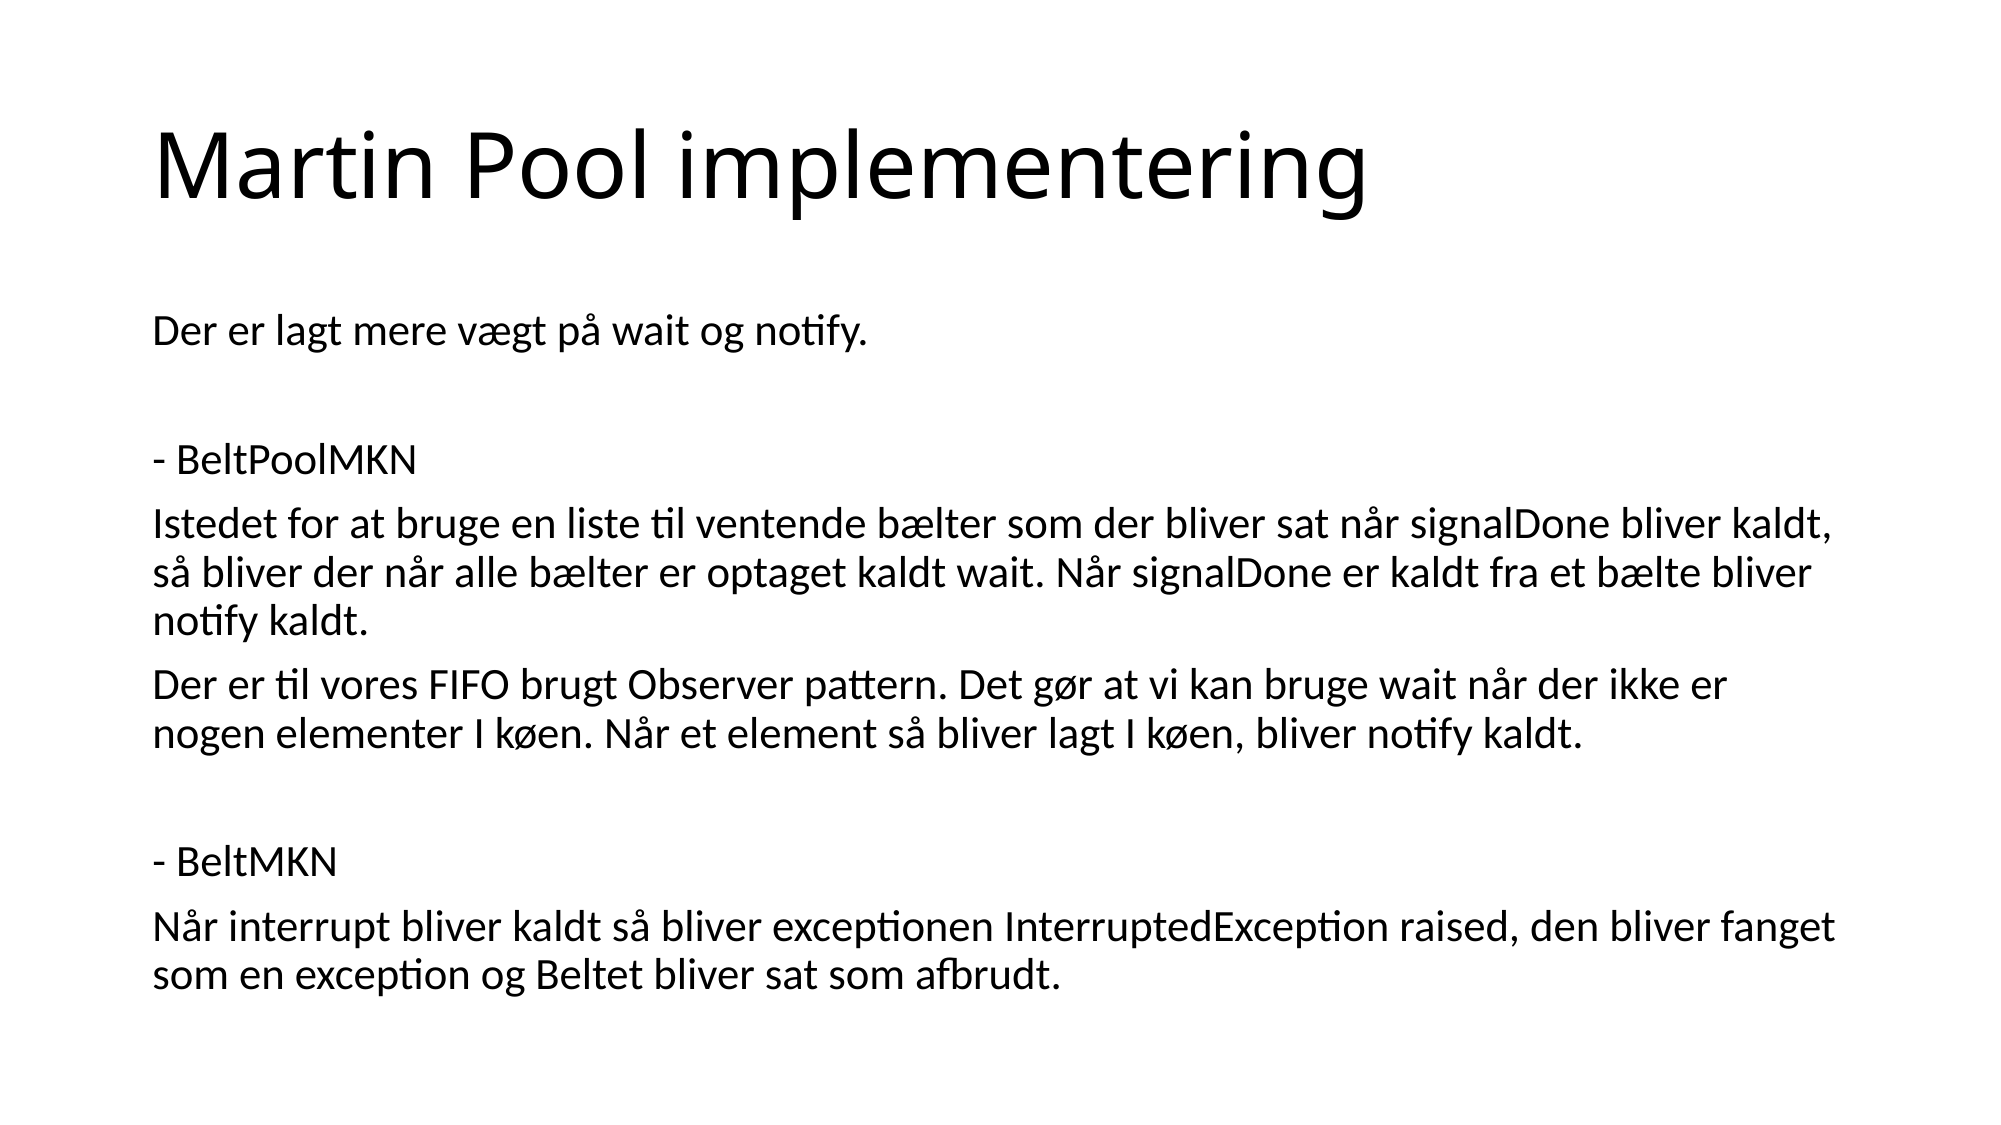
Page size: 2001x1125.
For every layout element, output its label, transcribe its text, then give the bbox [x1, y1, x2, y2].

title Martin Pool implementering [137, 59, 1863, 278]
list Der er lagt mere vægt på wait og notify. - BeltPoolMKN Istedet for at bruge en liste til ventende bælter som der bliver sat når signalDone bliver kaldt, så bliver der når alle bælter er optaget kaldt wait. Når signalDone er kaldt fra et bælte bliver notify kaldt. Der er til vores FIFO brugt Observer pattern. Det gør at vi kan bruge wait når der ikke er nogen elementer I køen. Når et element så bliver lagt I køen, bliver notify kaldt. - BeltMKN Når interrupt bliver kaldt så bliver exceptionen InterruptedException raised, den bliver fanget som en exception og Beltet bliver sat som afbrudt. [137, 299, 1863, 1014]
